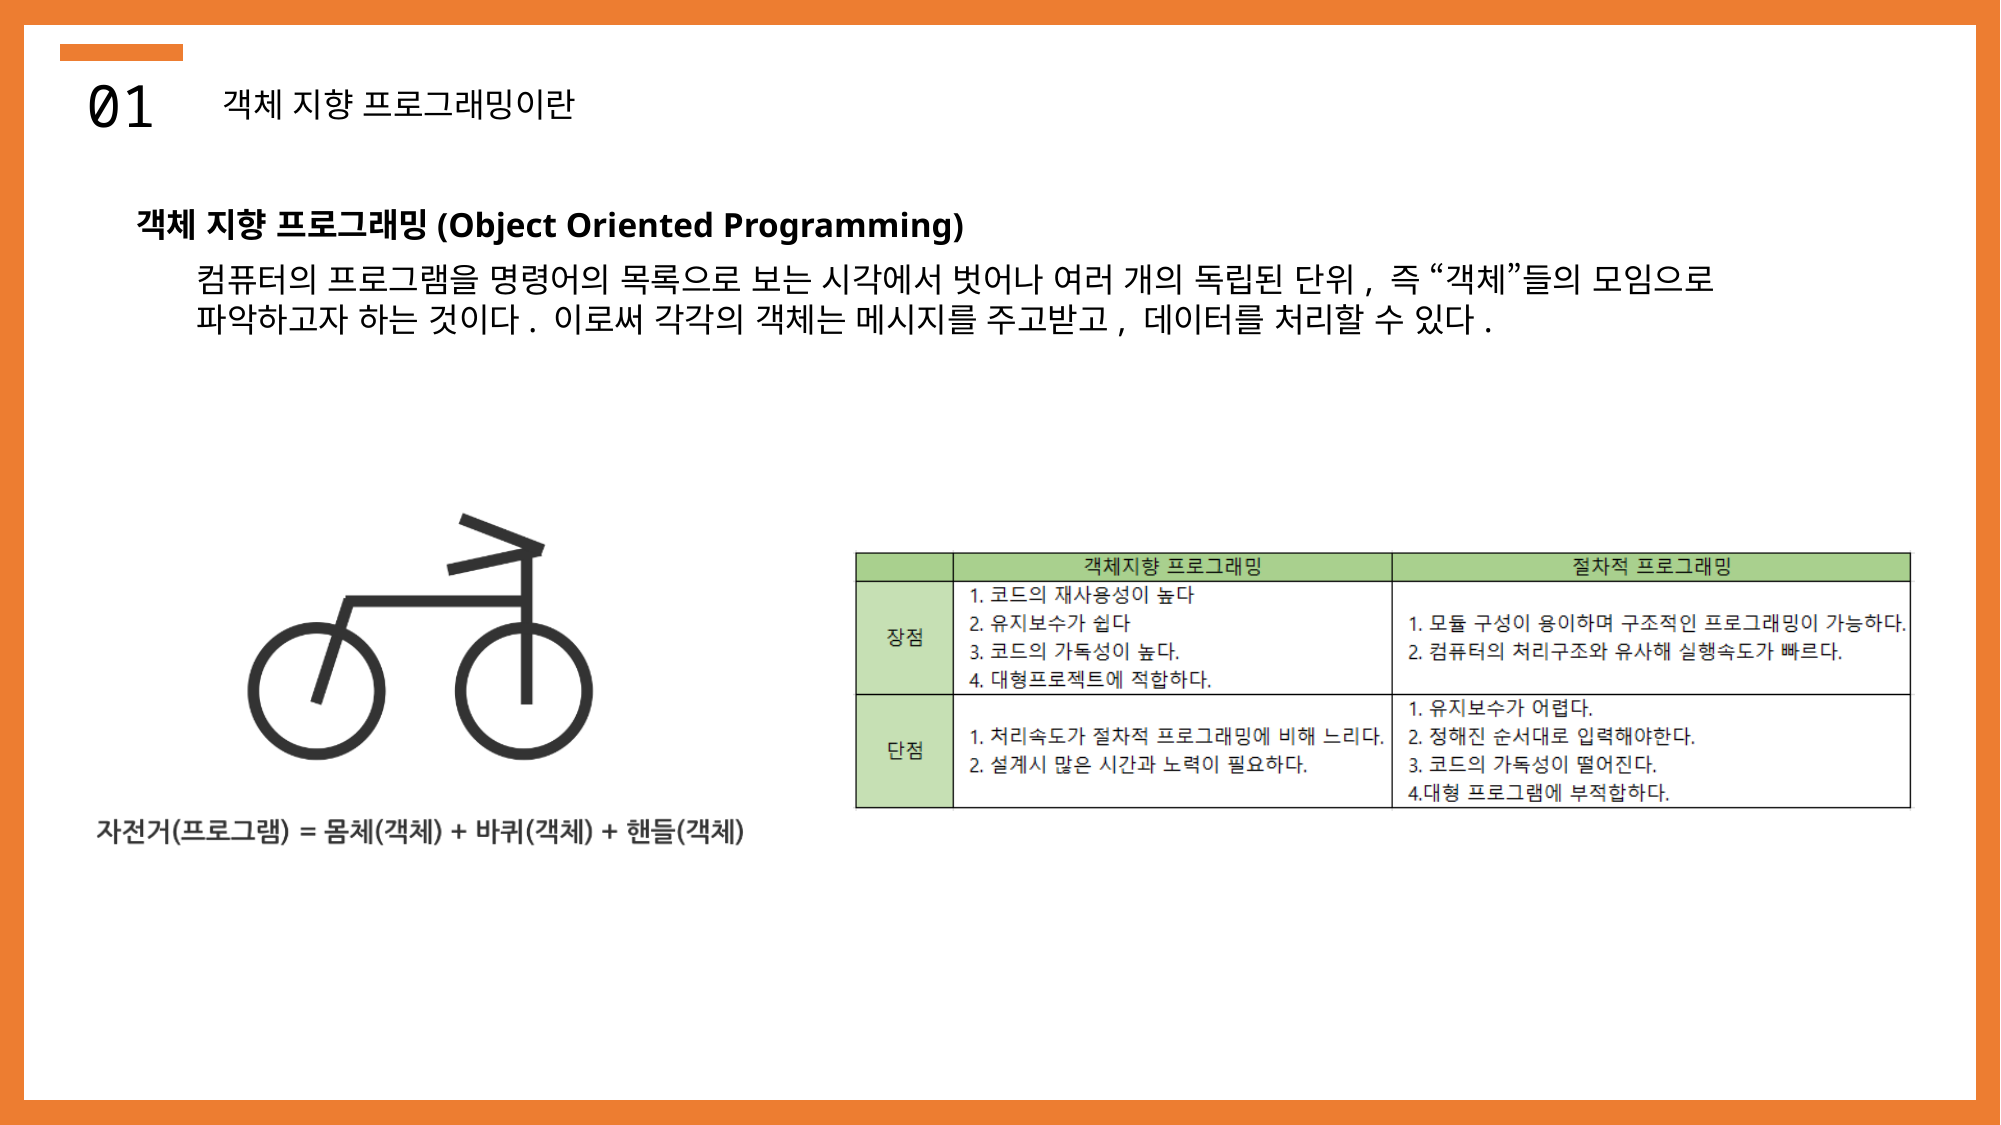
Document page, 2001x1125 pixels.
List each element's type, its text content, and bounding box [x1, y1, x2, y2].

picture [42, 475, 794, 886]
text_box 객체 지향 프로그래밍(Object Oriented Programming) [121, 197, 1025, 292]
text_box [0, 45, 618, 244]
picture [853, 550, 1915, 811]
text_box [24, 25, 1976, 1100]
text_box [0, 0, 2000, 1125]
text_box 컴퓨터의 프로그램을 명령어의 목록으로 보는 시각에서 벗어나 여러 개의 독립된 단위, 즉 “객체”들의 모임으로 파악하고자 하는 것이다. 이로써 각각의 객체는 메시지를 주고받고, 데이터를 처리할 수 있다. [182, 251, 1879, 347]
